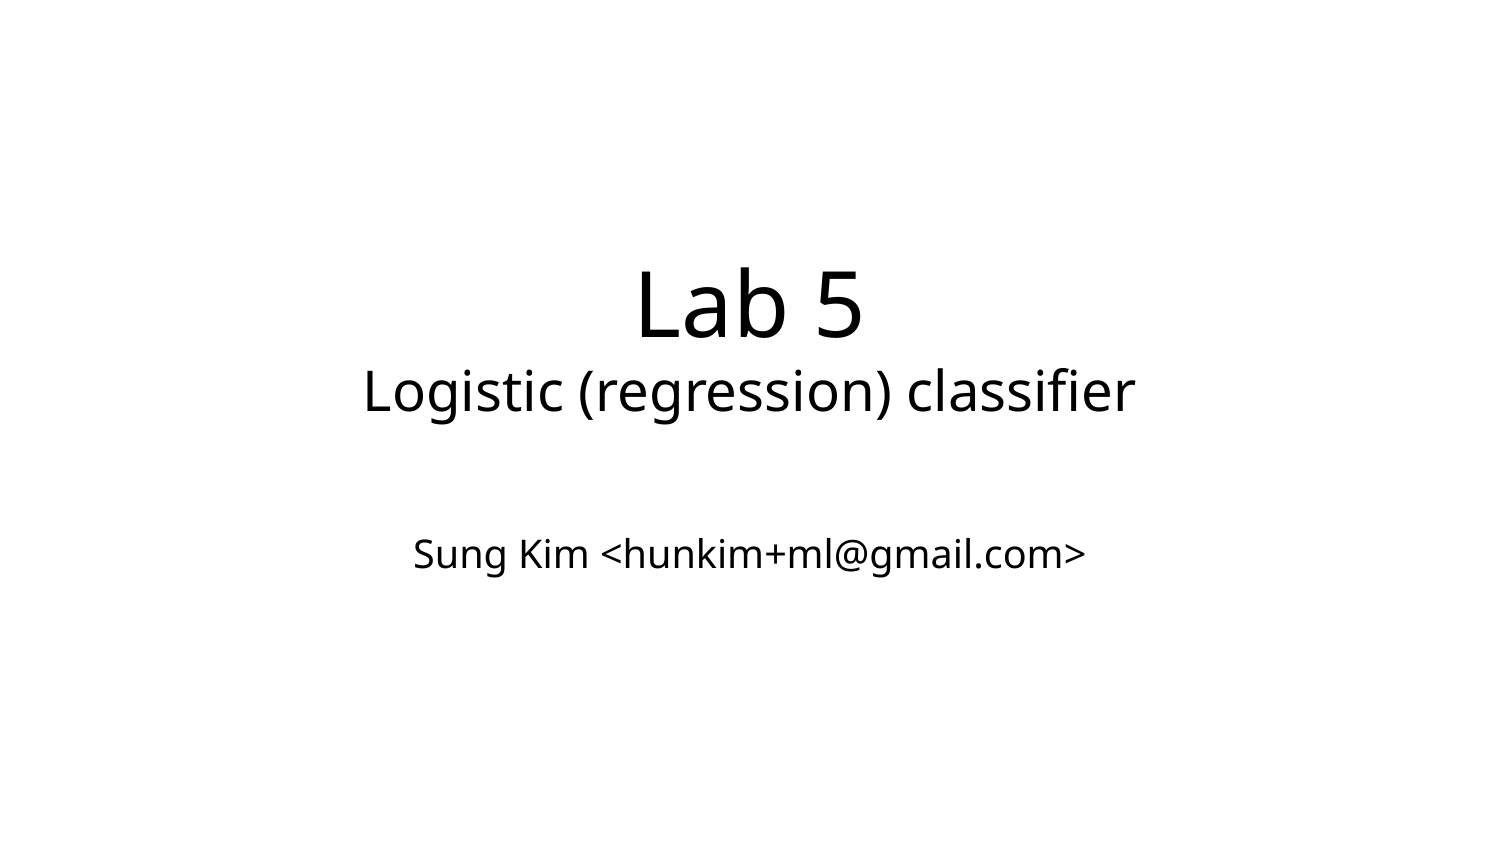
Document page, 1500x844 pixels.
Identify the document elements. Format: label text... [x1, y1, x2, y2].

list Sung Kim <hunkim+ml@gmail.com> [297, 524, 1203, 623]
title Lab 5 Logistic (regression) classifier [297, 141, 1203, 428]
